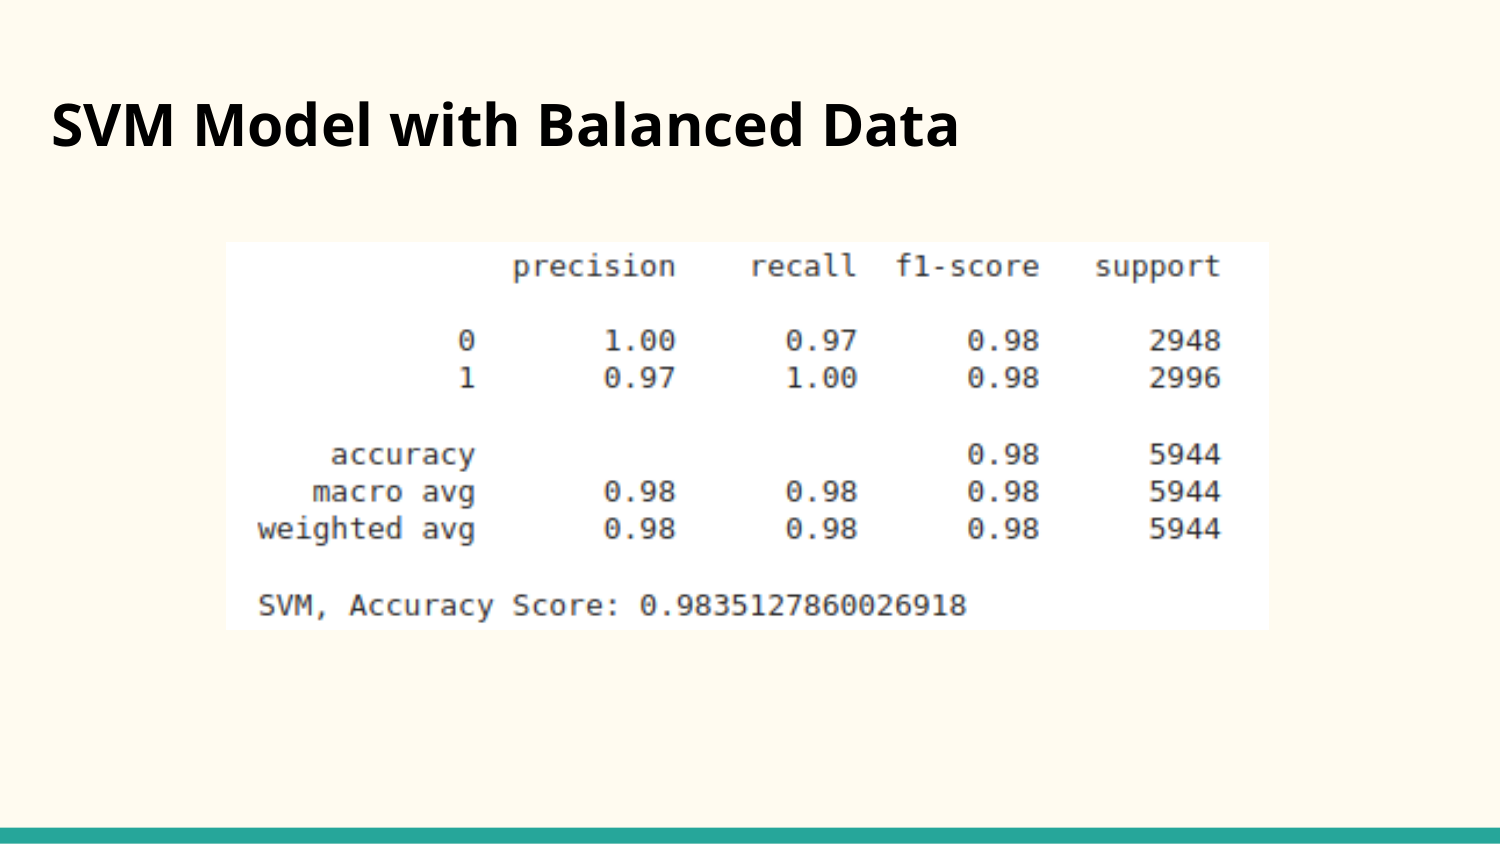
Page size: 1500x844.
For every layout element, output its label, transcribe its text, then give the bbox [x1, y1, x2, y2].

title SVM Model with Balanced Data [51, 72, 1449, 174]
picture [226, 242, 1269, 630]
